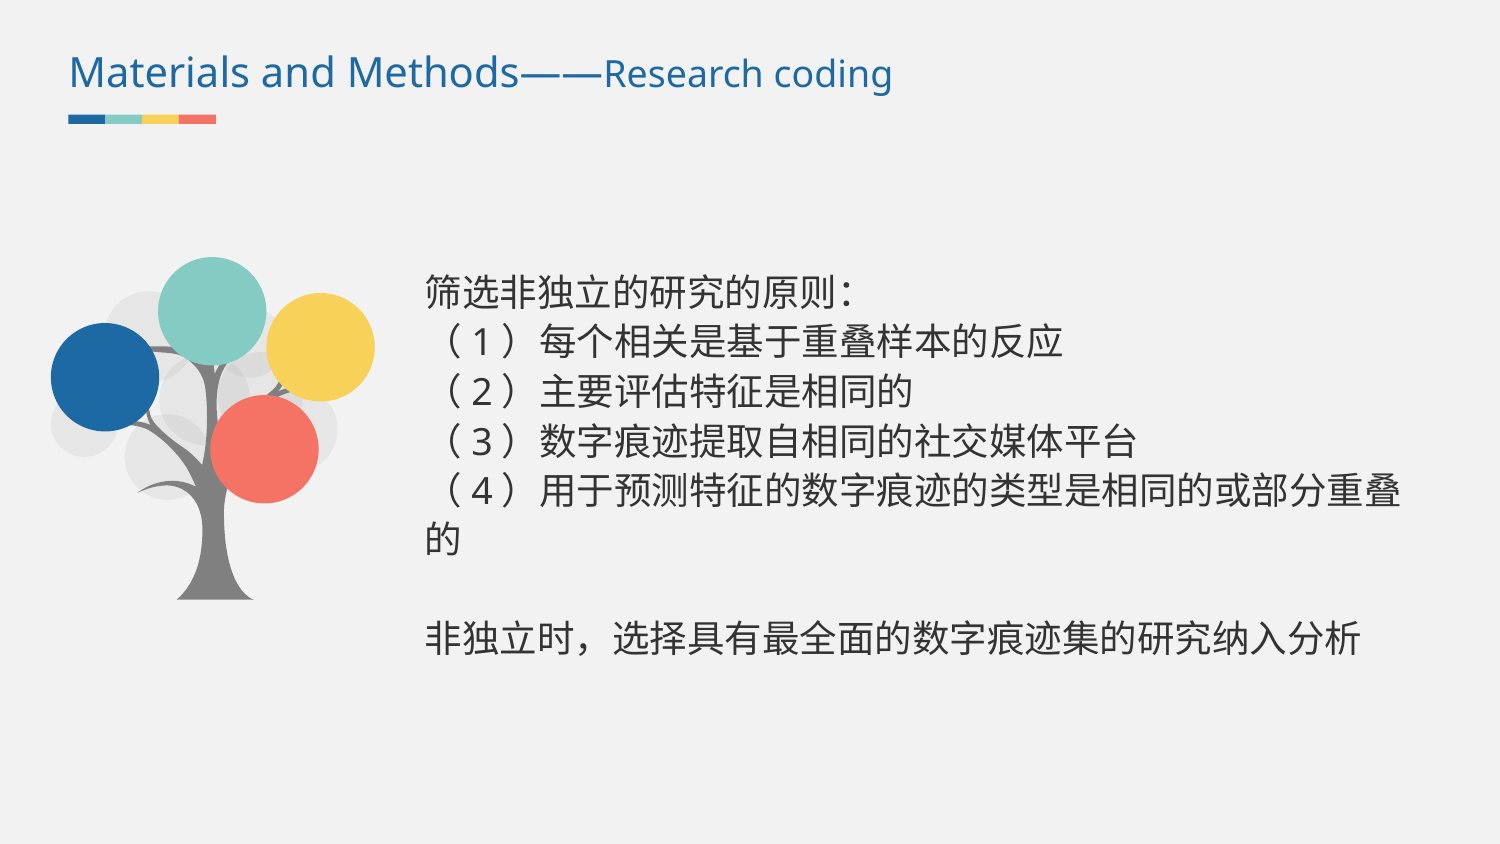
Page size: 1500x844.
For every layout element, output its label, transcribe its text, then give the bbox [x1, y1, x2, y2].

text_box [68, 114, 217, 125]
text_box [50, 256, 375, 600]
text_box Materials and Methods——Research coding [68, 45, 1082, 146]
text_box 筛选非独立的研究的原则： （1）每个相关是基于重叠样本的反应 （2）主要评估特征是相同的 （3）数字痕迹提取自相同的社交媒体平台 （4）用于预测特征的数字痕迹的类型是相同的或部分重叠的 非独立时，选择具有最全面的数字痕迹集的研究纳入分析 [410, 257, 1446, 668]
